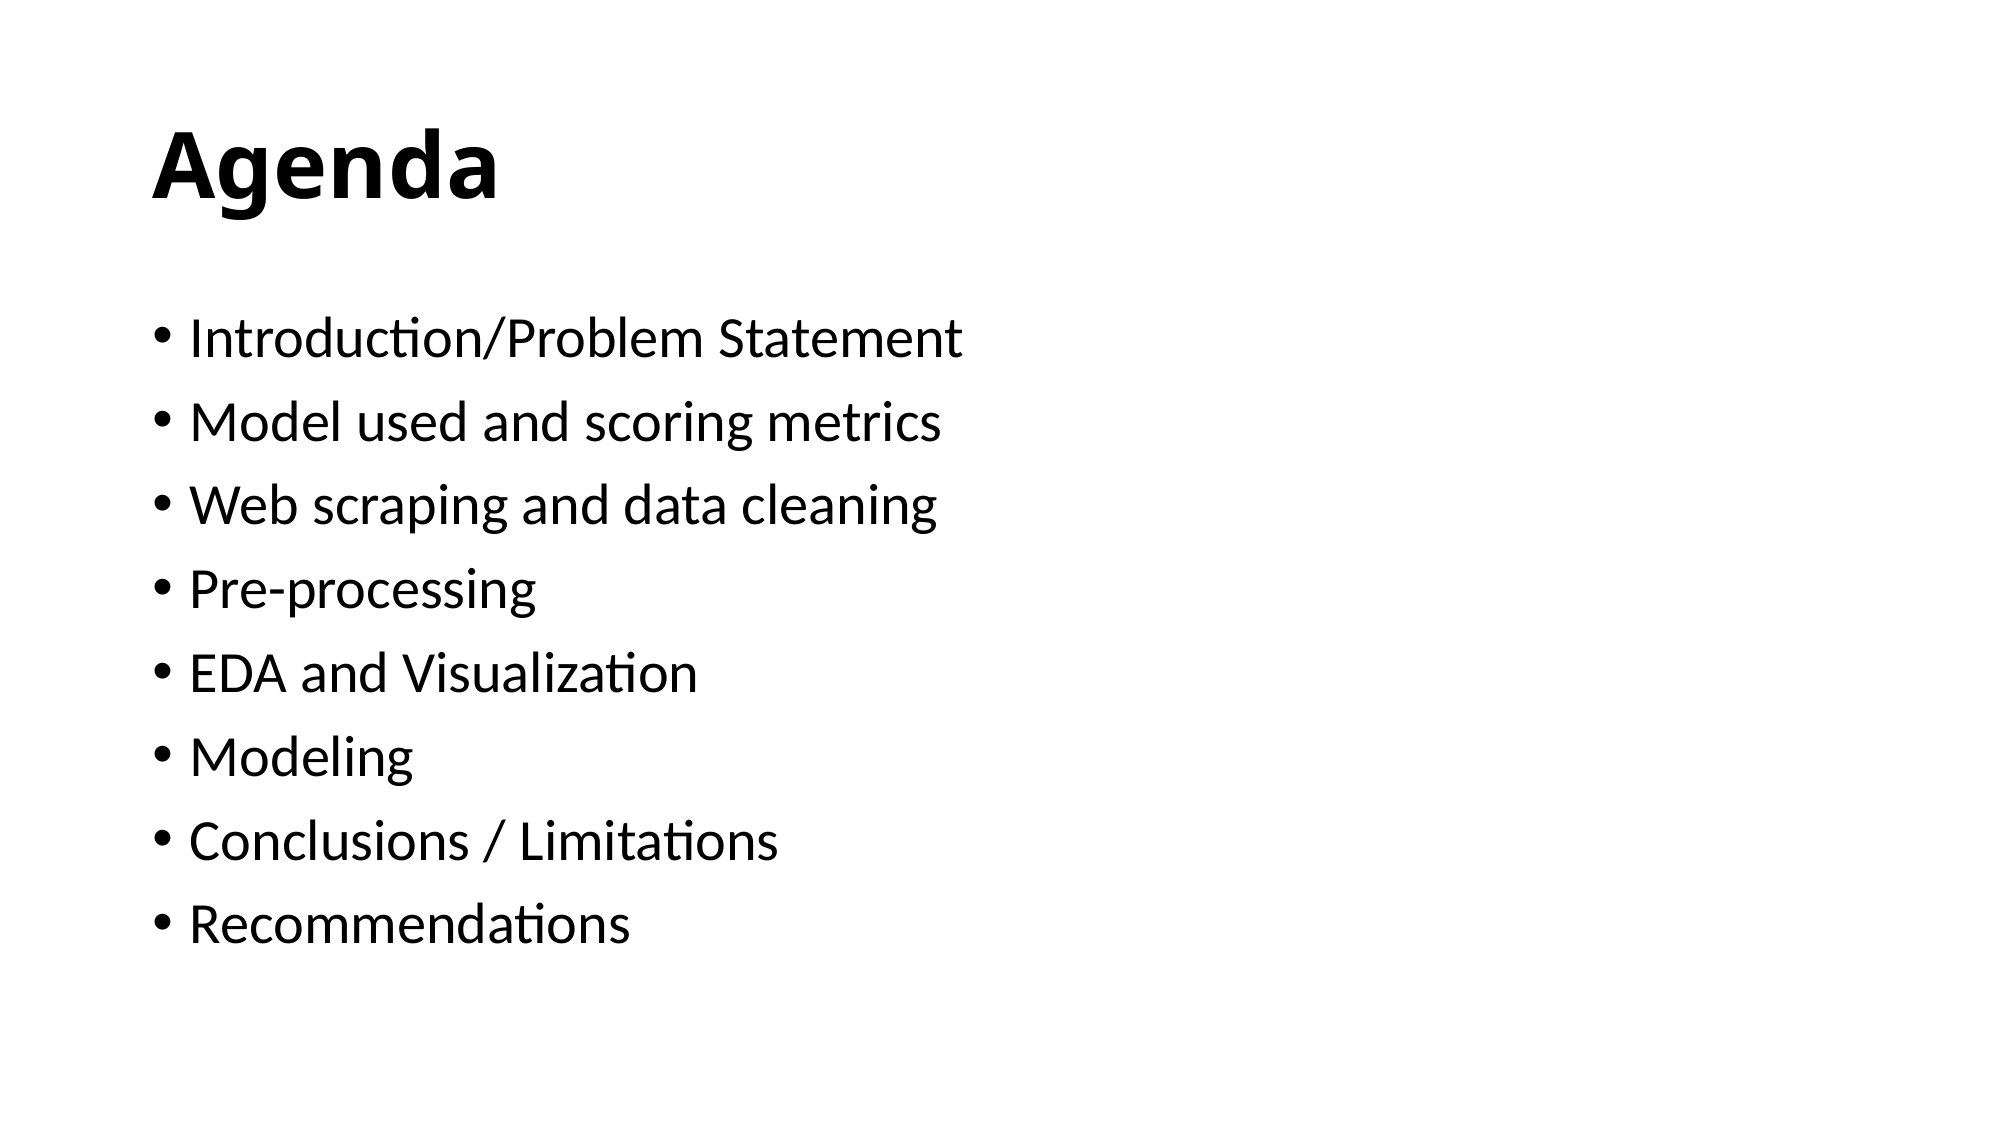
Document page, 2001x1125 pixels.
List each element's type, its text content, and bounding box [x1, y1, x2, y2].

title Agenda [137, 59, 1863, 278]
list Introduction/Problem Statement Model used and scoring metrics Web scraping and data cleaning Pre-processing EDA and Visualization Modeling Conclusions / Limitations Recommendations [137, 299, 1863, 1014]
